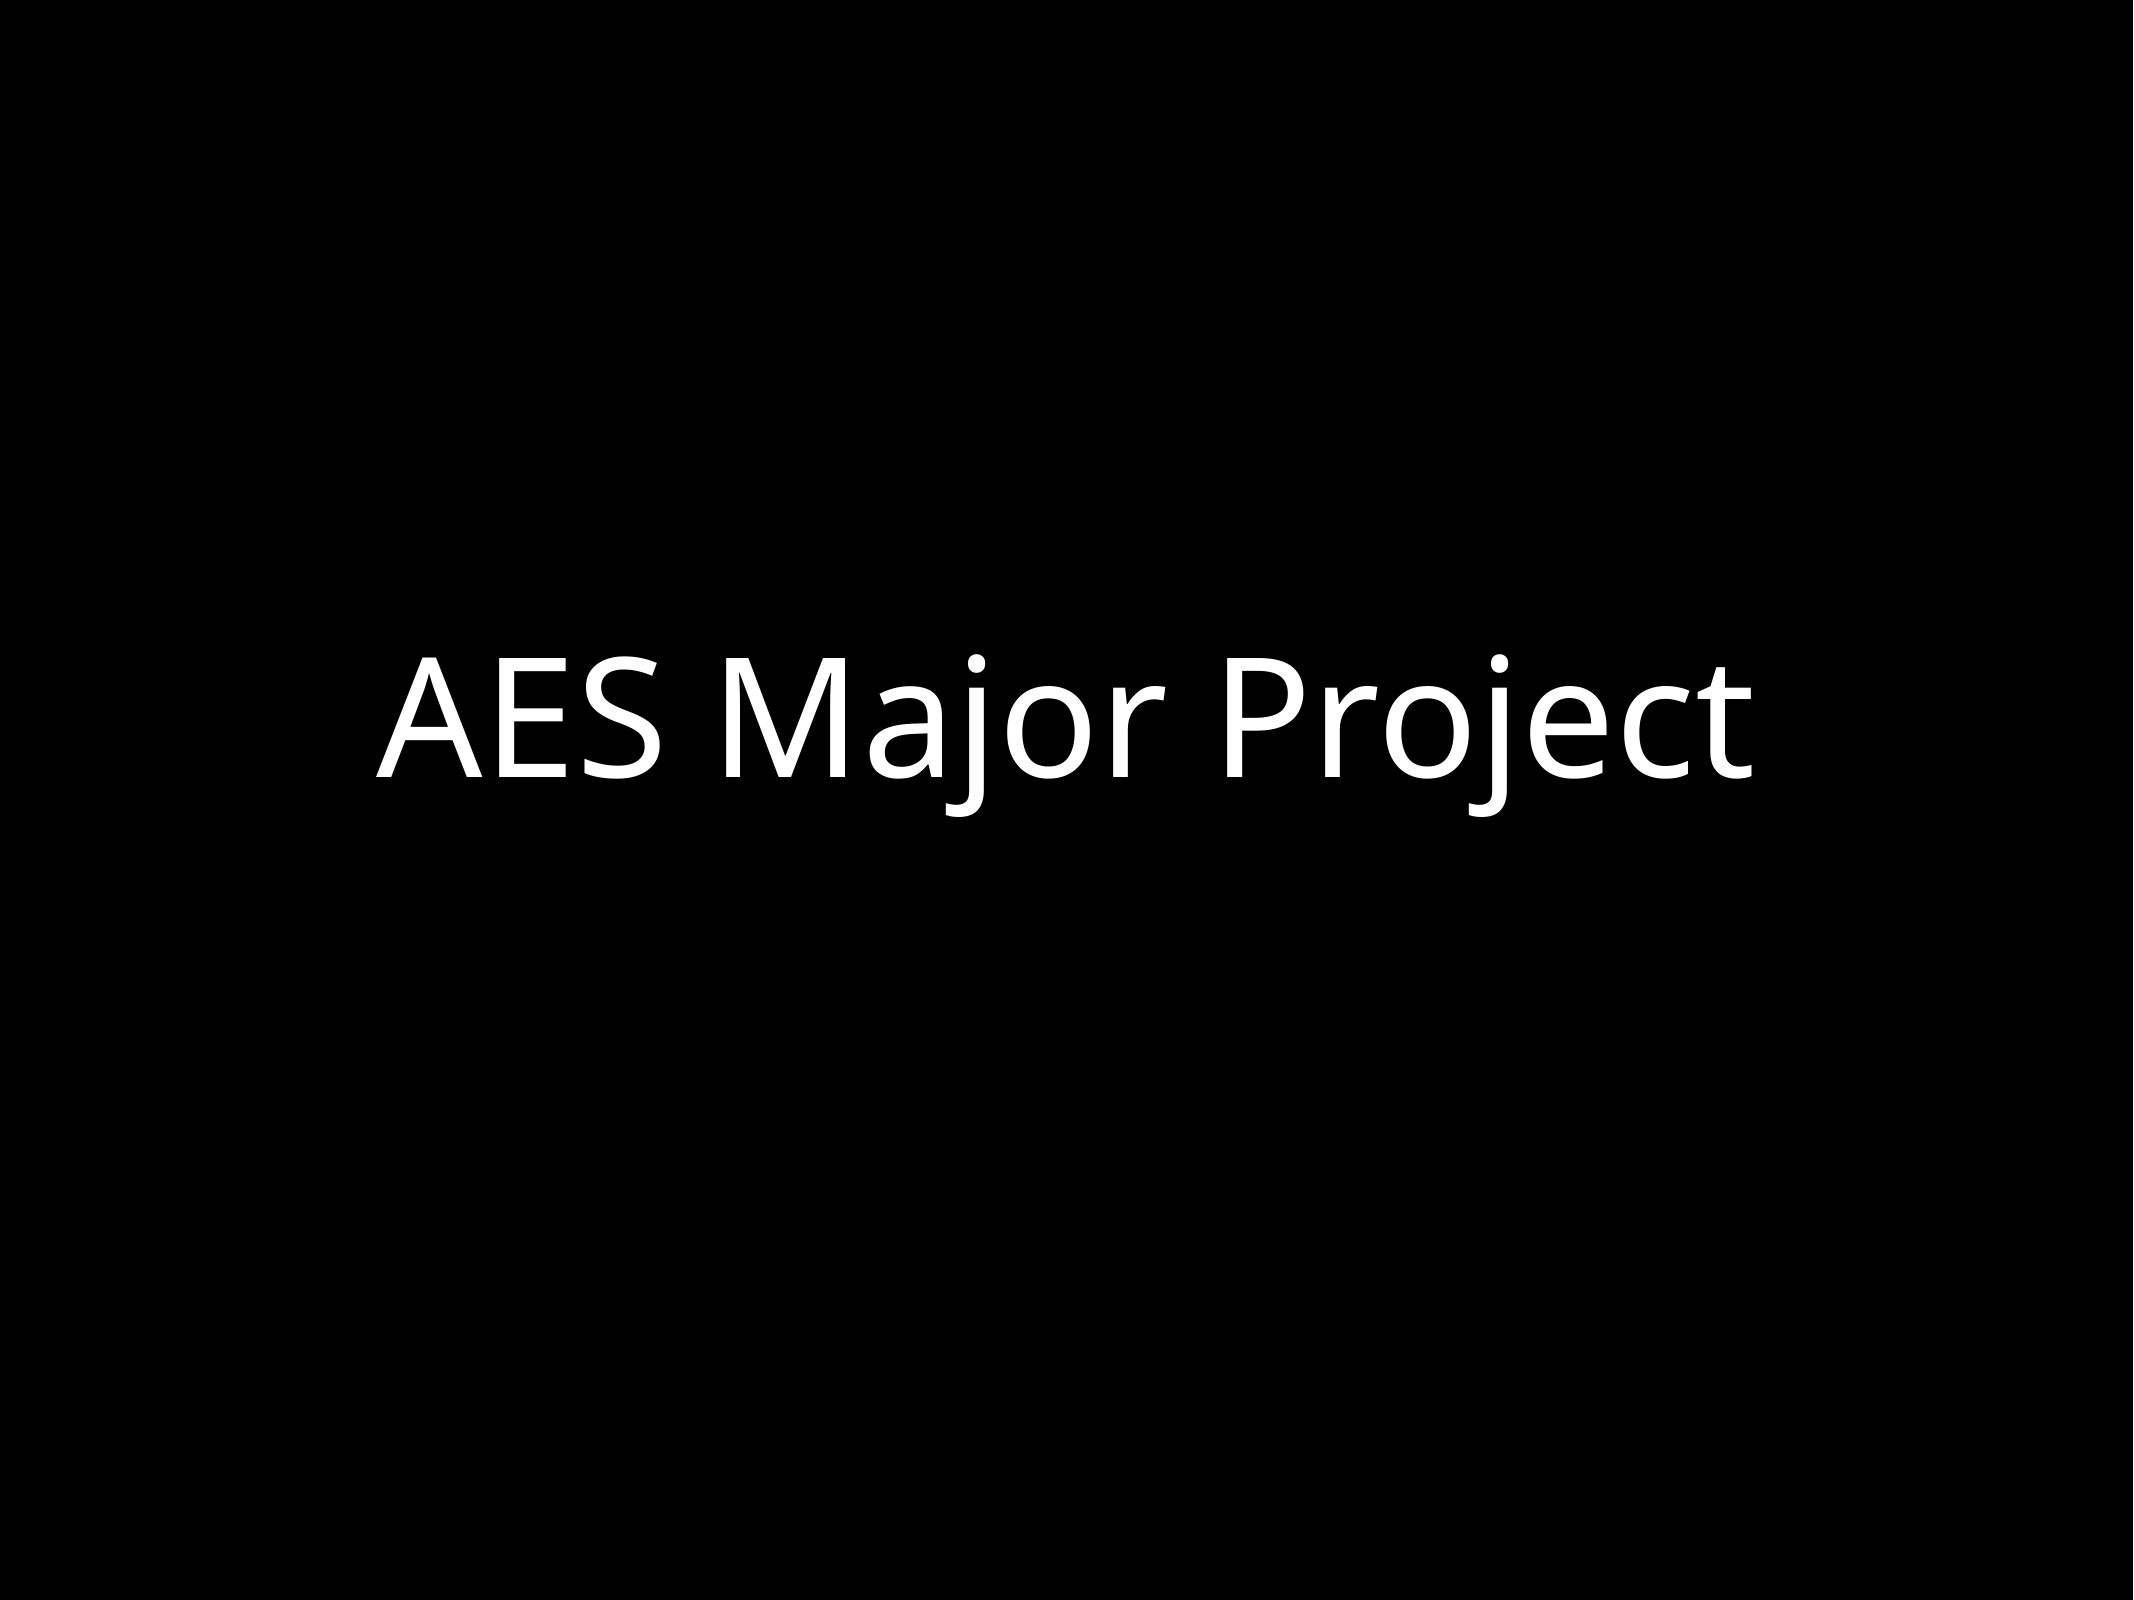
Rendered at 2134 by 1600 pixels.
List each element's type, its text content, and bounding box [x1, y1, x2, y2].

title AES Major Project [207, 268, 1926, 811]
